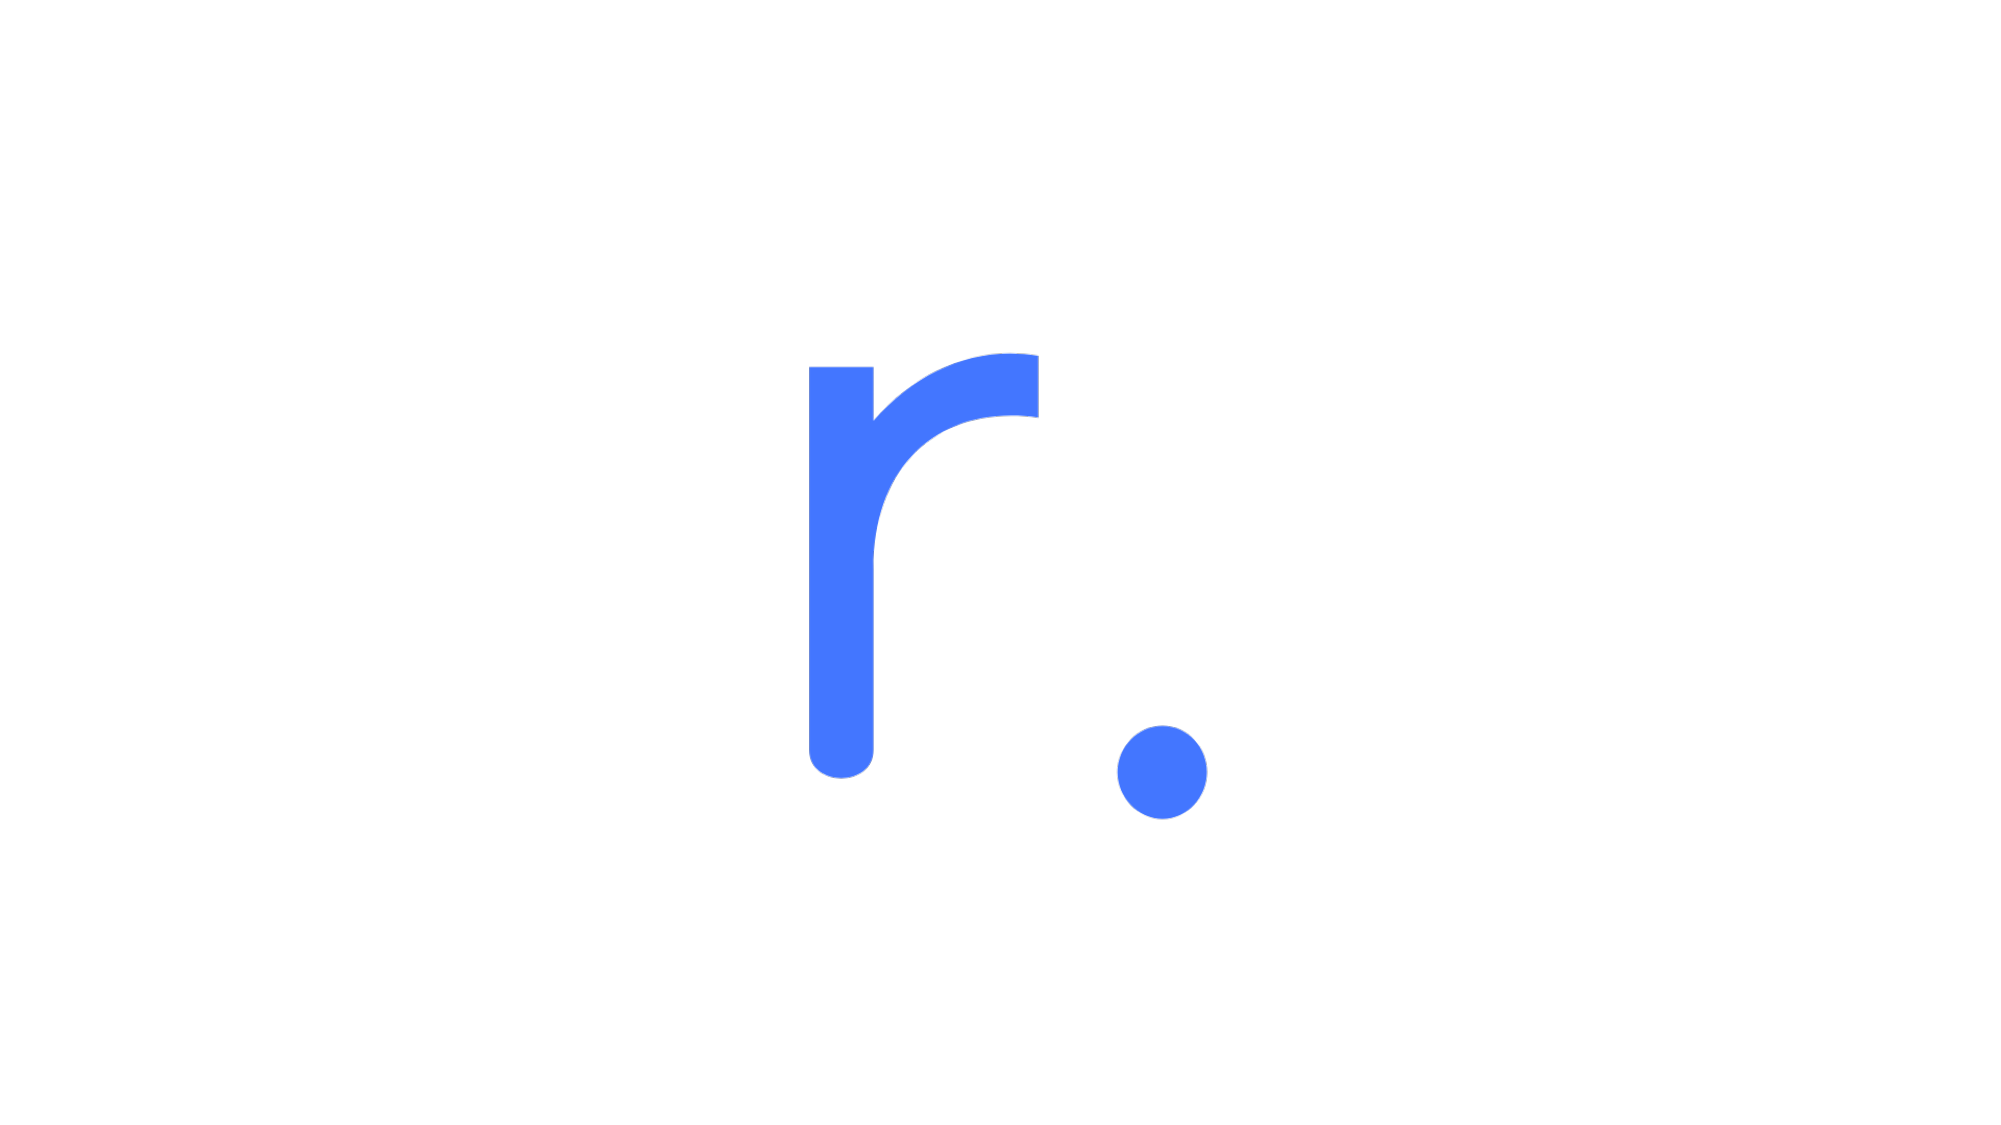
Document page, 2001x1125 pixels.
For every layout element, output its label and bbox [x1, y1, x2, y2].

picture [583, 145, 1417, 980]
